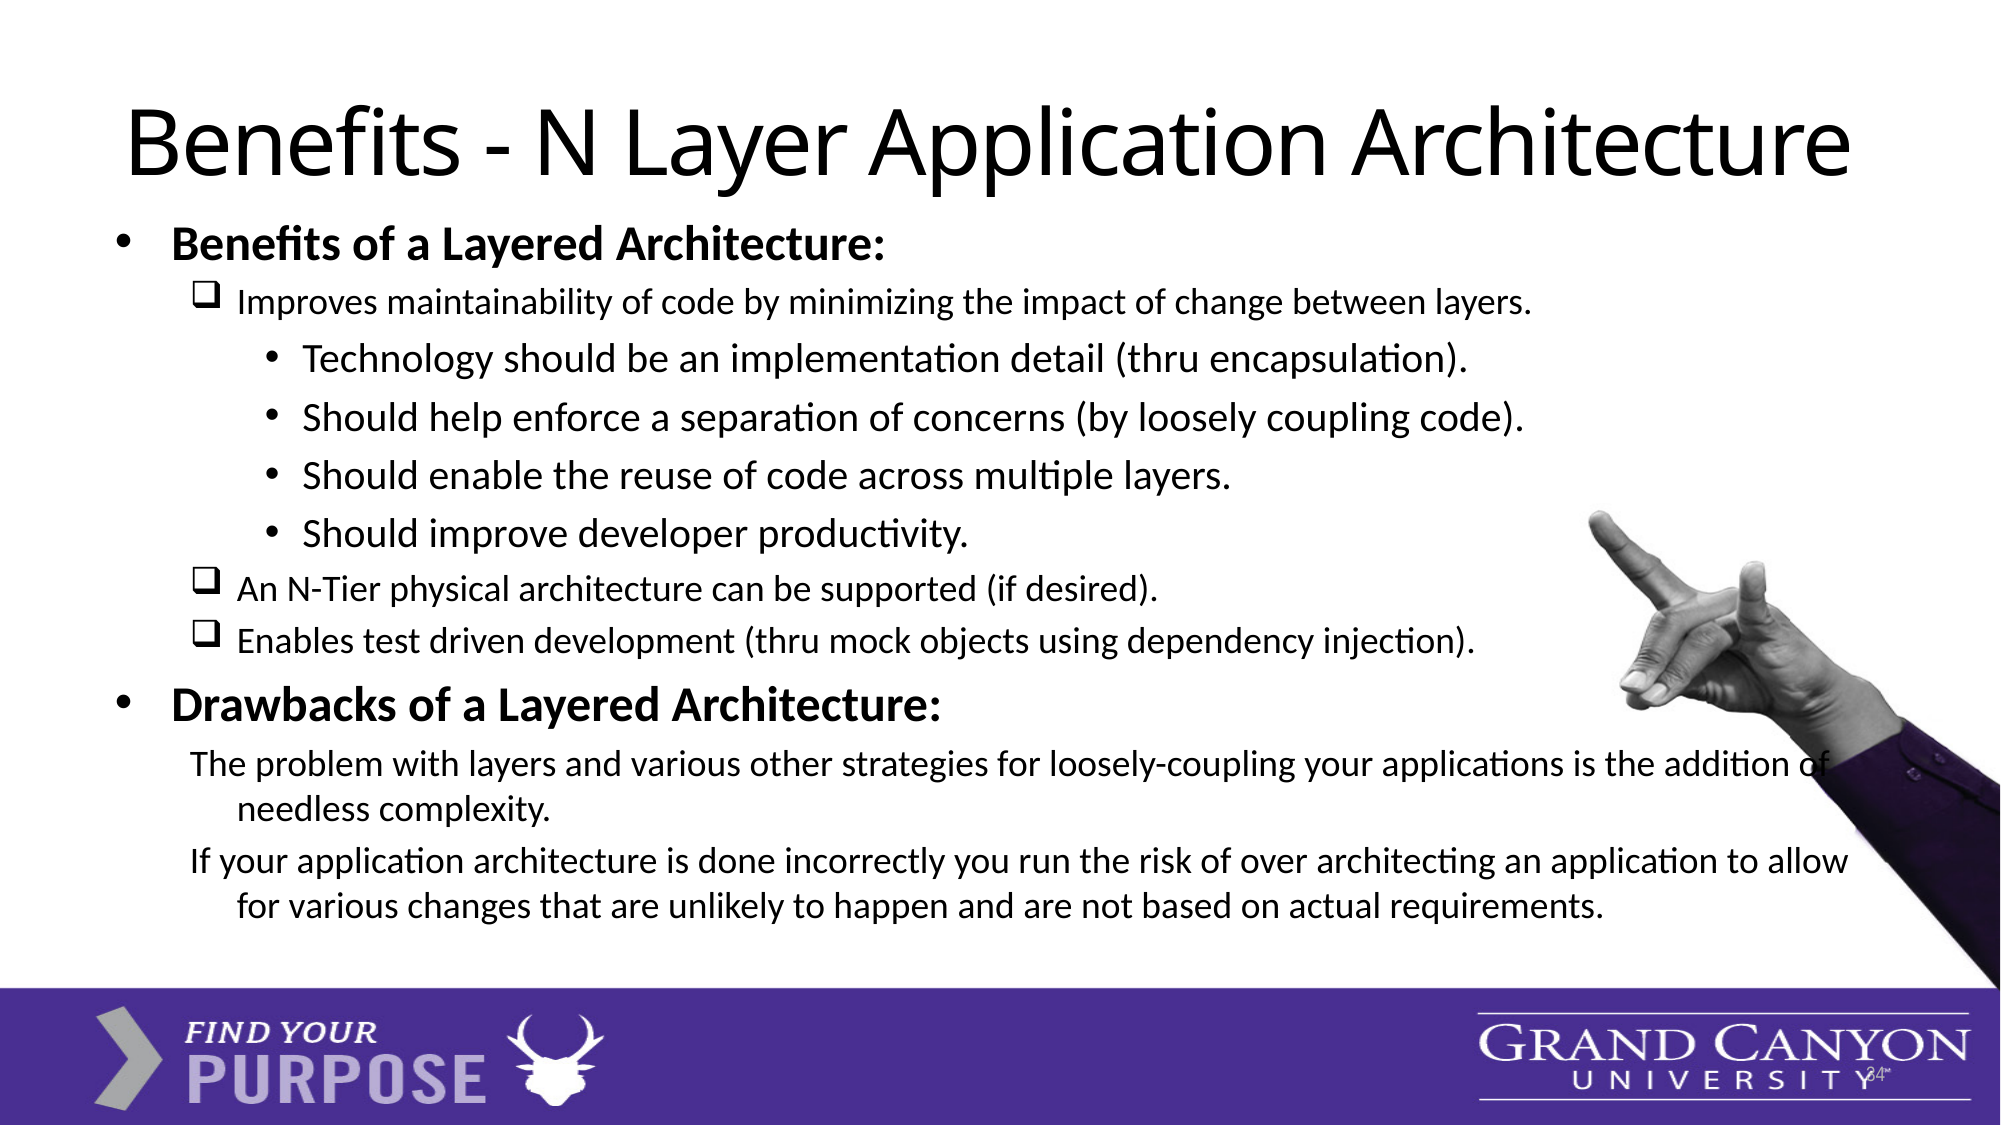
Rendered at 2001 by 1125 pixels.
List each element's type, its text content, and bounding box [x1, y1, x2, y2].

list Benefits of a Layered Architecture: Improves maintainability of code by minimizing the impact of change between layers. Technology should be an implementation detail (thru encapsulation). Should help enforce a separation of concerns (by loosely coupling code). Should enable the reuse of code across multiple layers. Should improve developer productivity. An N-Tier physical architecture can be supported (if desired). Enables test driven development (thru mock objects using dependency injection). Drawbacks of a Layered Architecture: The problem with layers and various other strategies for loosely-coupling your applications is the addition of needless complexity. If your application architecture is done incorrectly you run the risk of over architecting an application to allow for various changes that are unlikely to happen and are not based on actual requirements. [99, 202, 1916, 1028]
title Benefits - N Layer Application Architecture [99, 45, 1900, 202]
picture [0, 0, 2001, 1125]
slide_number 34 [1433, 1042, 1900, 1103]
